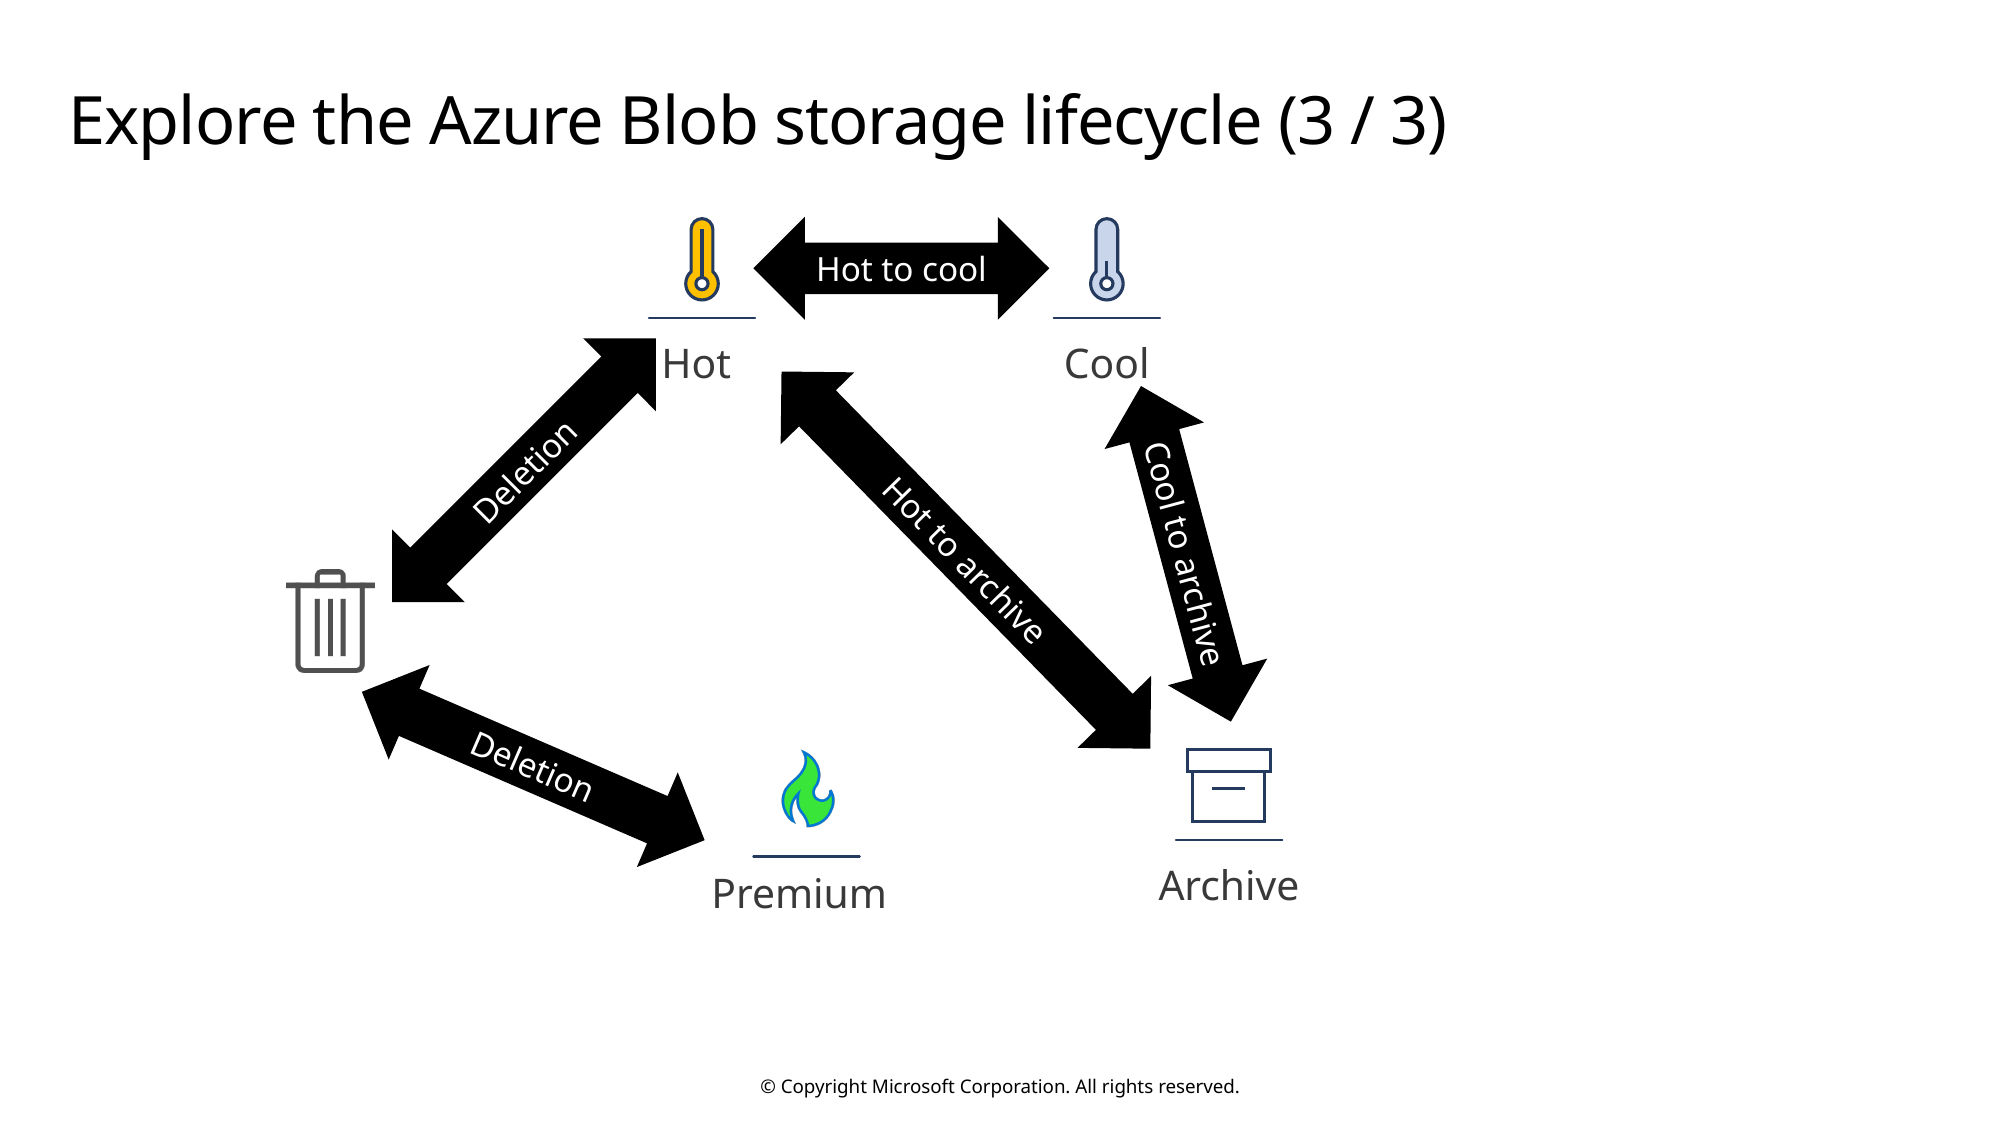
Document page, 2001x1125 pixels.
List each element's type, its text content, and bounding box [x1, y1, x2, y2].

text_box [282, 216, 1394, 935]
title Explore the Azure Blob storage lifecycle (3 / 3) [68, 72, 1930, 184]
